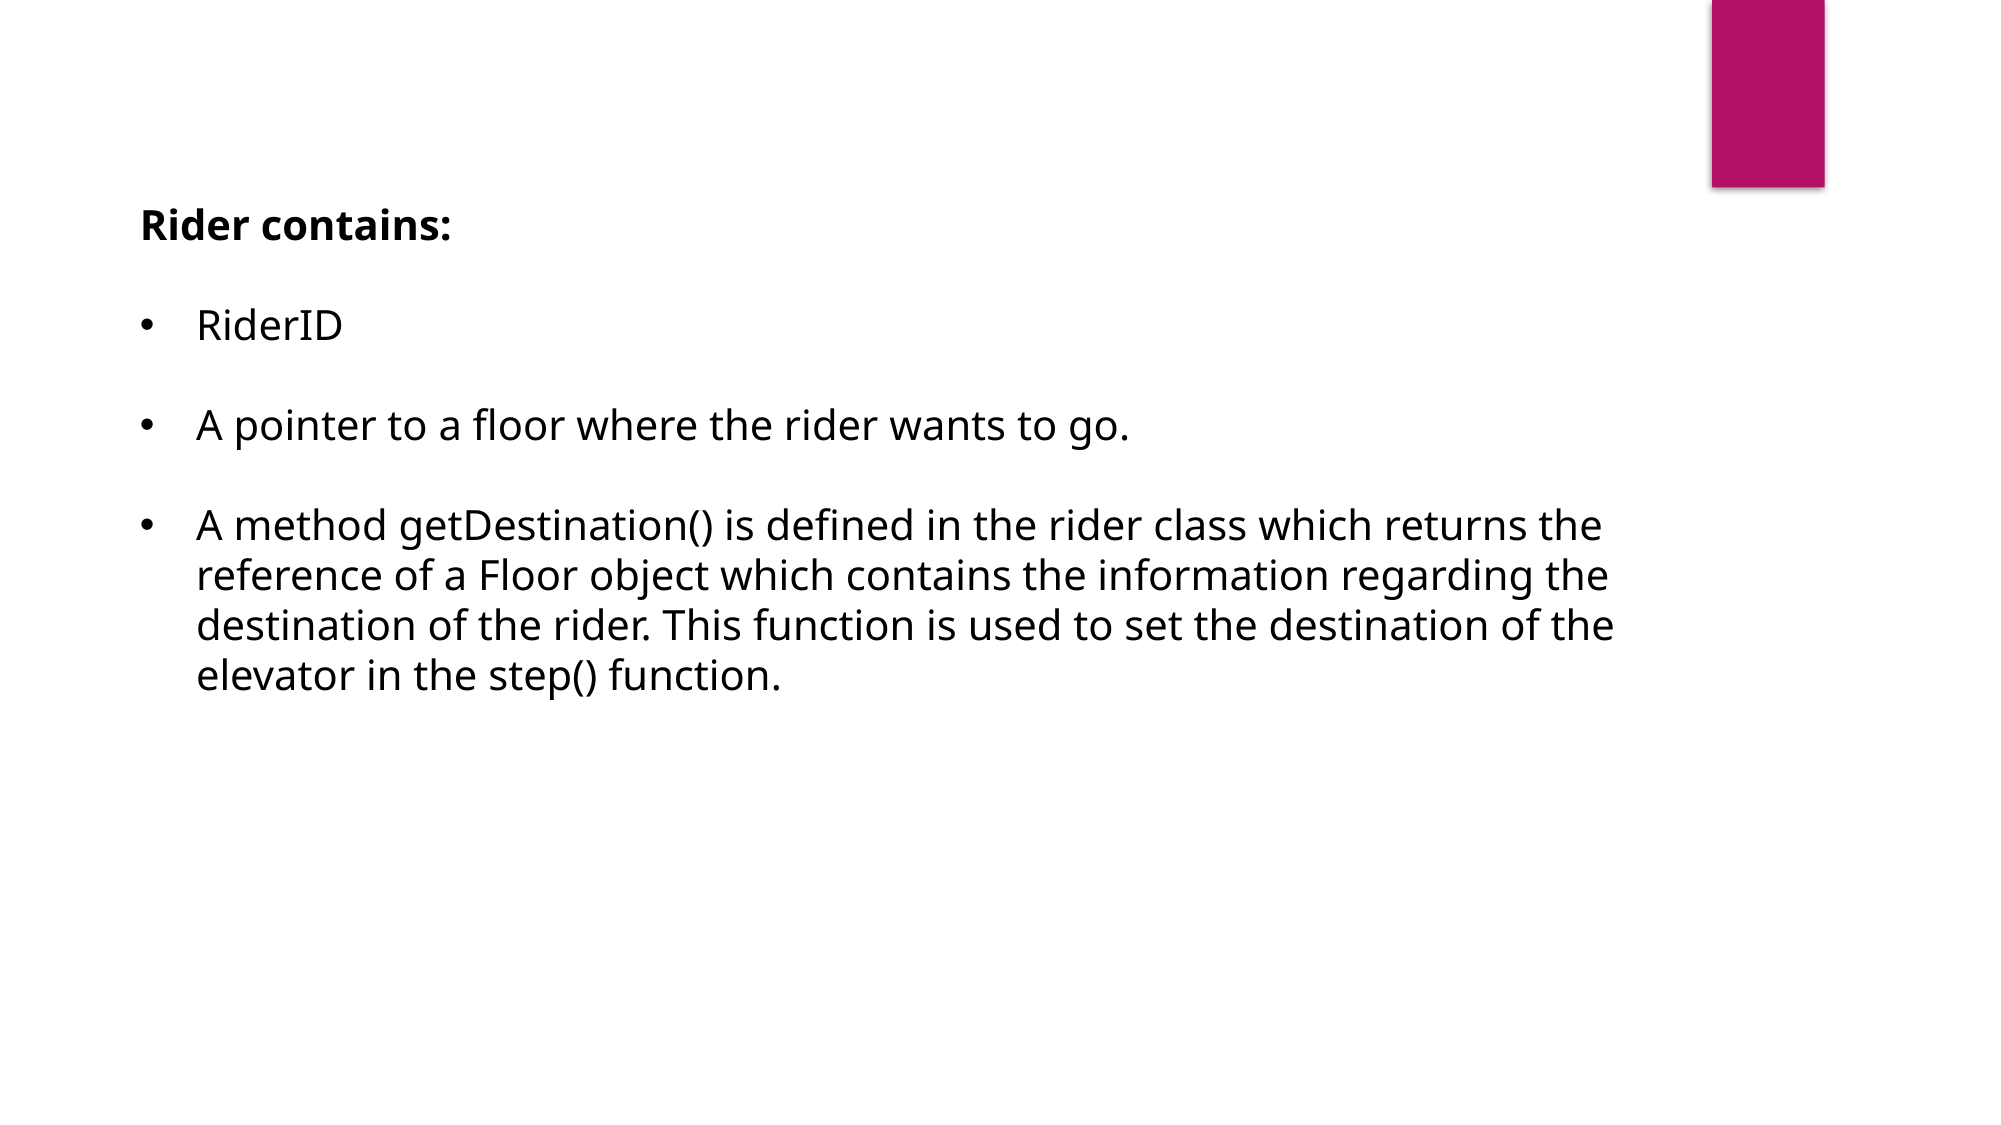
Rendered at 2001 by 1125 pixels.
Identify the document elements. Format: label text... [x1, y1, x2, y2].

text_box Rider contains: RiderID A pointer to a floor where the rider wants to go. A method getDestination() is defined in the rider class which returns the reference of a Floor object which contains the information regarding the destination of the rider. This function is used to set the destination of the elevator in the step() function. [125, 191, 1710, 707]
